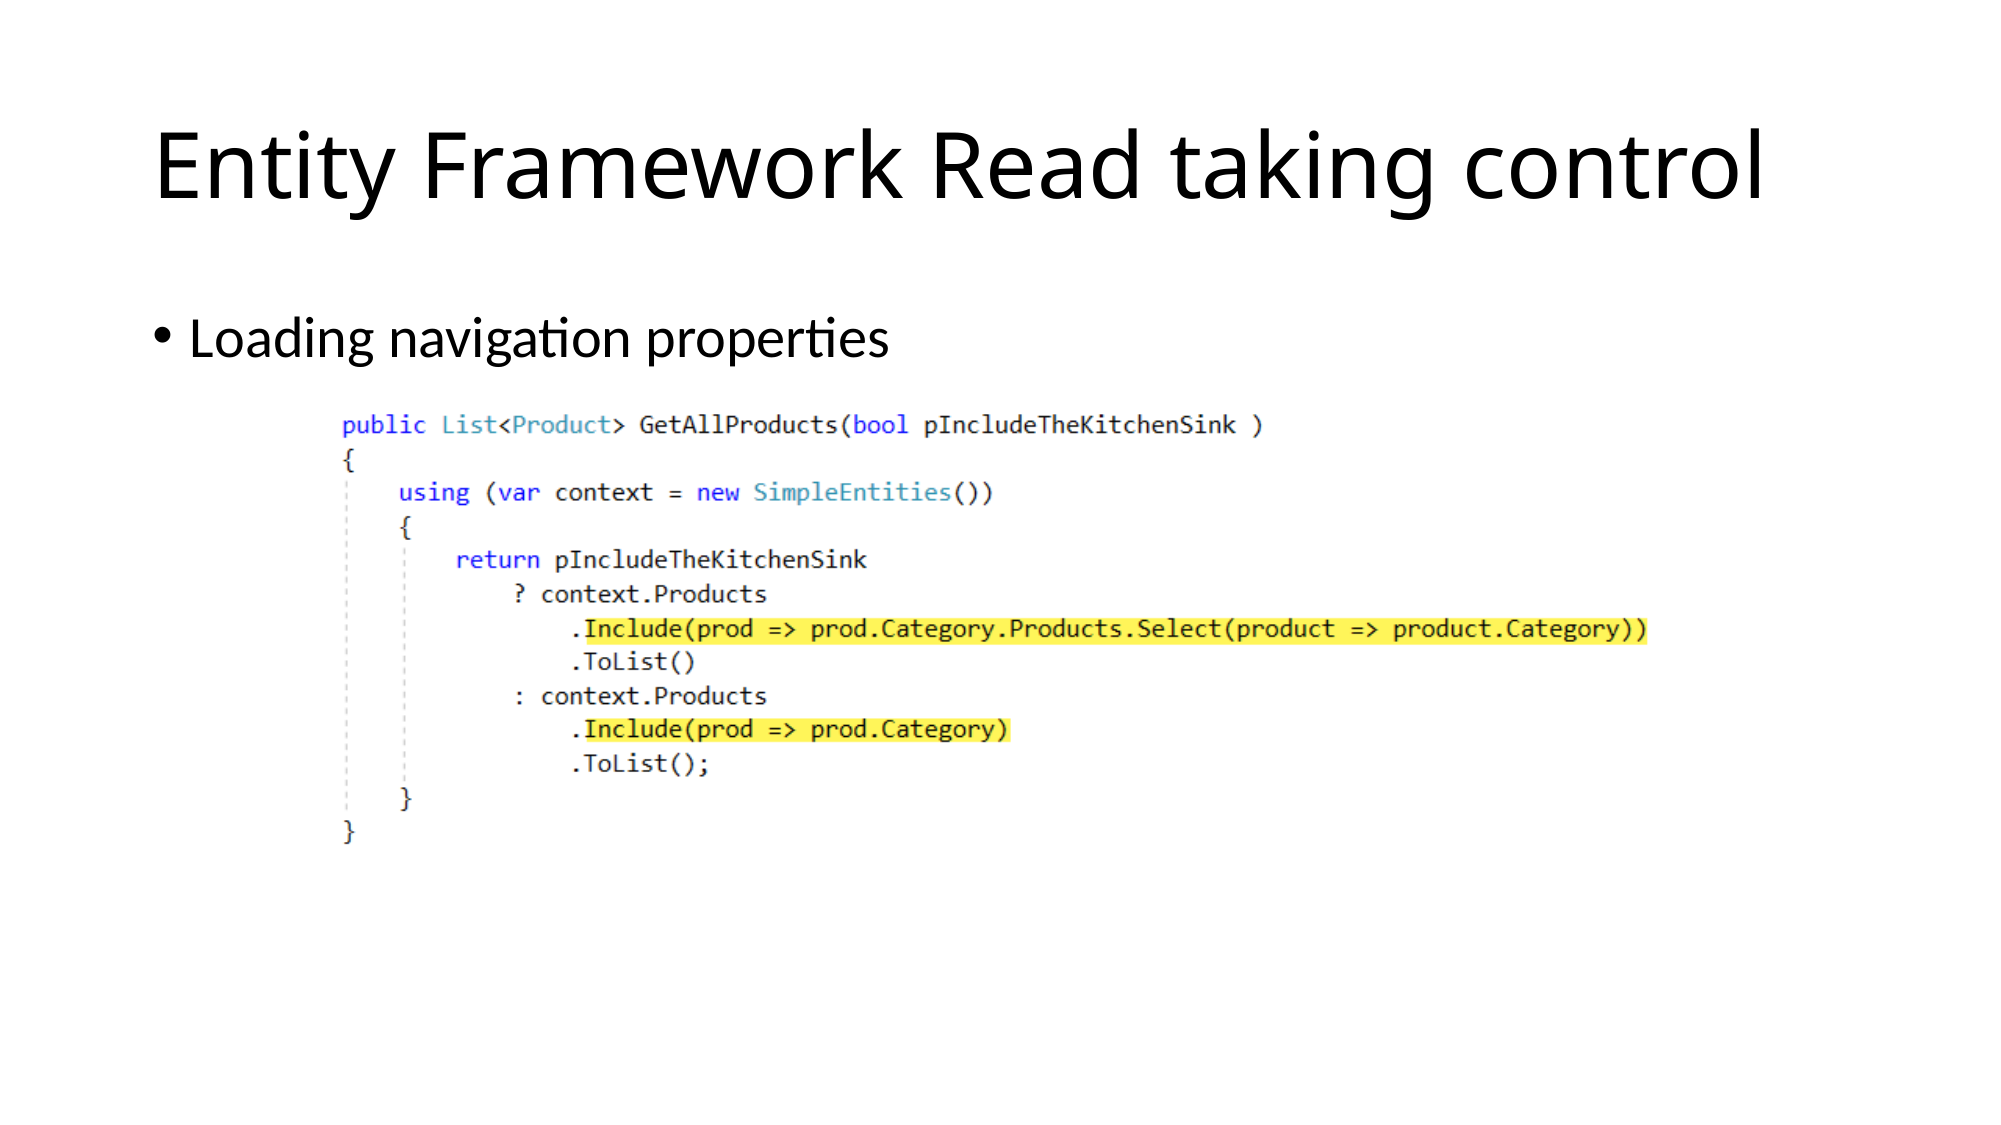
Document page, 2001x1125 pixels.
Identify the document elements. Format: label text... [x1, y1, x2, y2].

title Entity Framework Read taking control [137, 59, 1863, 278]
list Loading navigation properties [137, 299, 1863, 1014]
picture [340, 413, 1660, 852]
